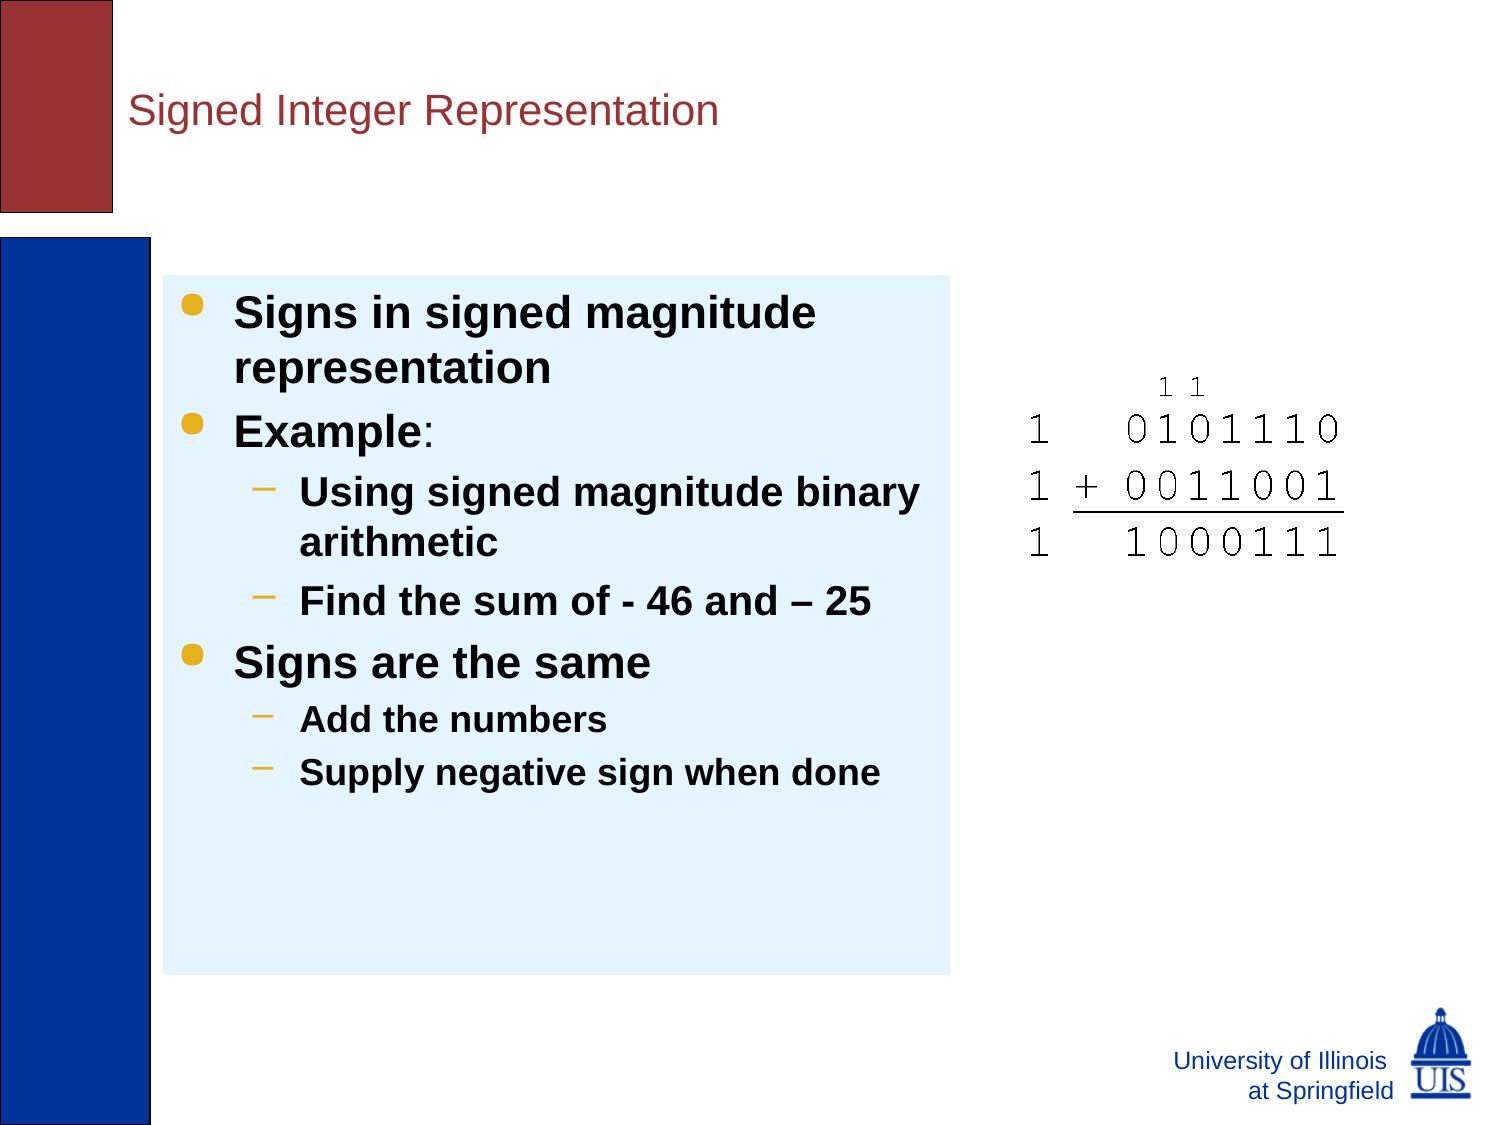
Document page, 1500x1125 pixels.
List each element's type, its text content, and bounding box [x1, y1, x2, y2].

title Signed Integer Representation [112, 62, 1338, 153]
picture [1409, 1006, 1473, 1102]
picture [962, 324, 1436, 634]
list Signs in signed magnitude representation Example: Using signed magnitude binary arithmetic Find the sum of - 46 and – 25 Signs are the same Add the numbers Supply negative sign when done [162, 275, 950, 975]
